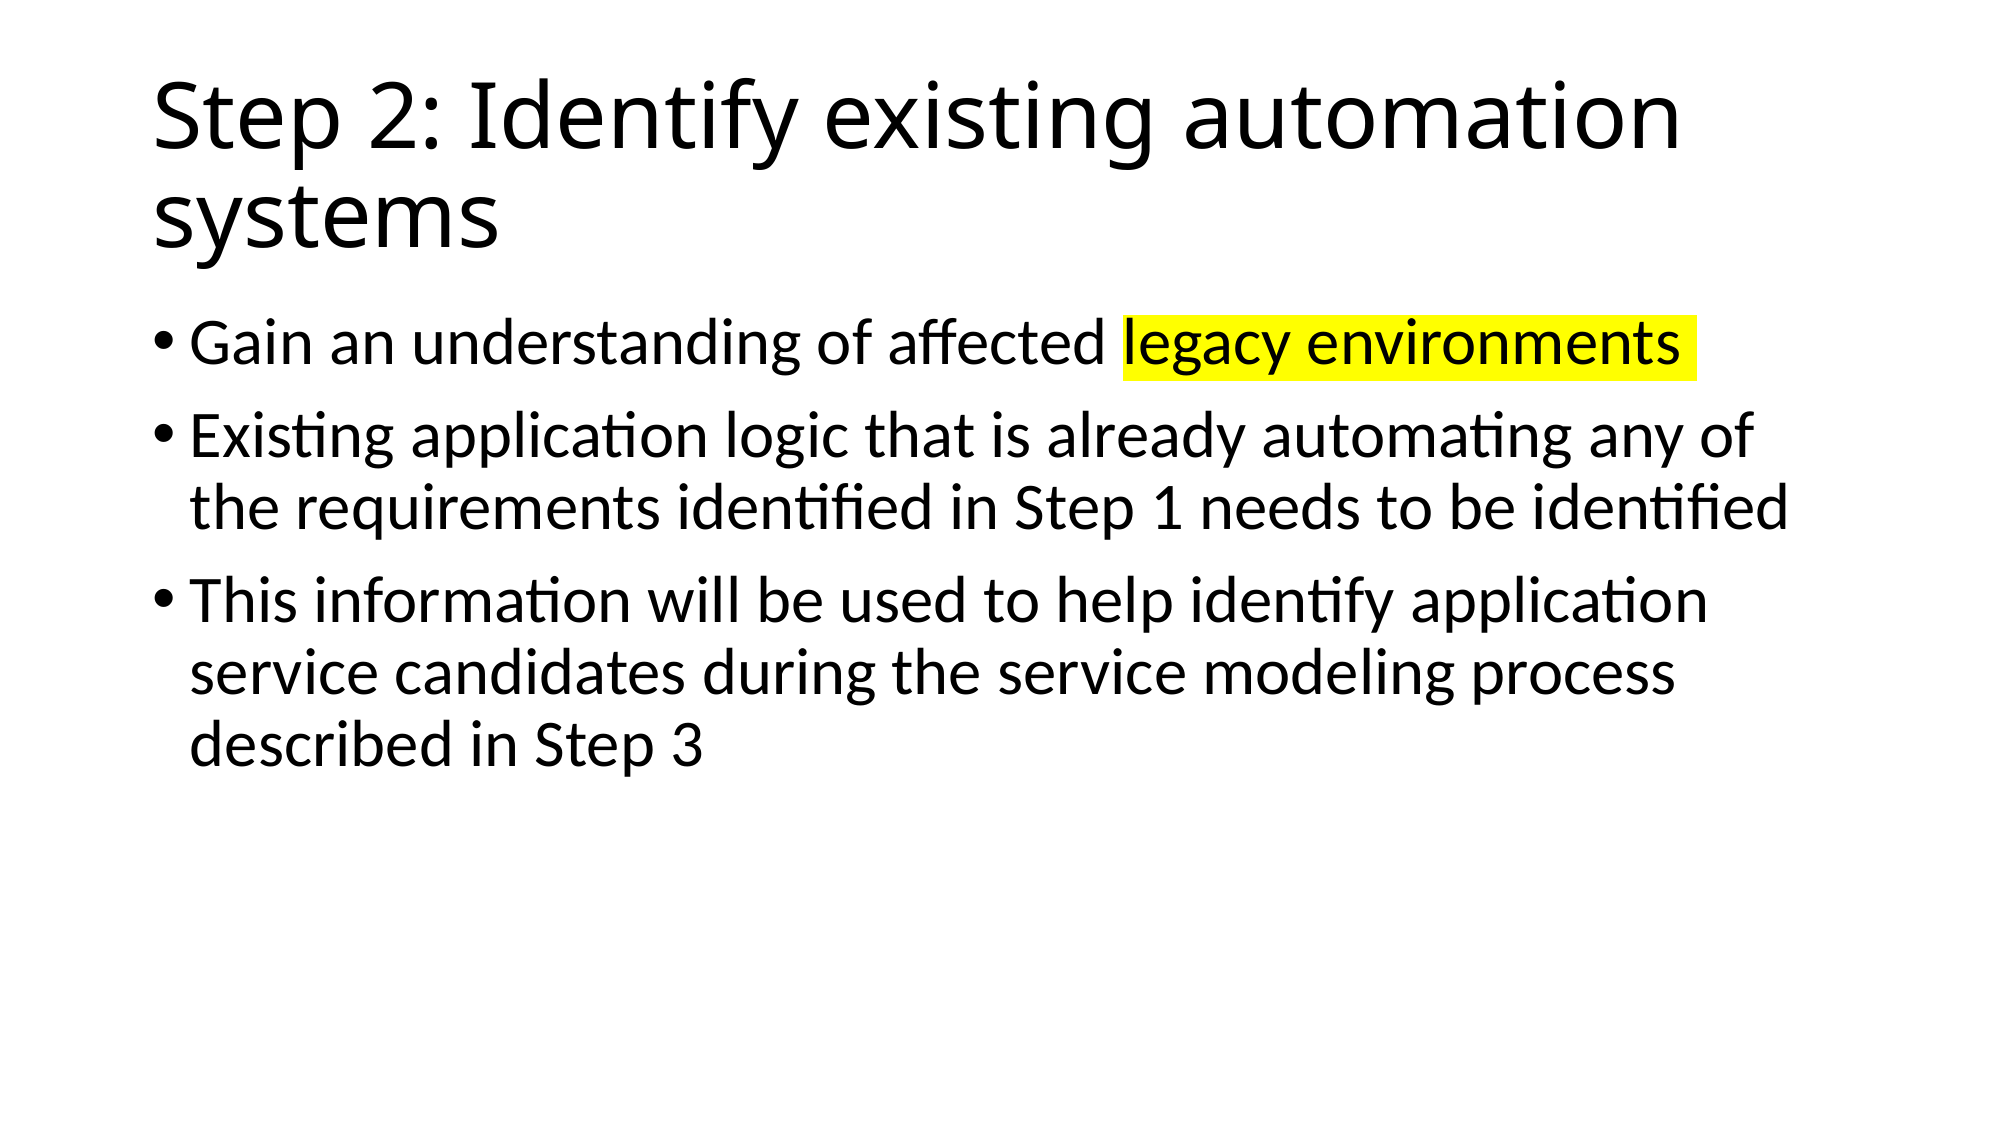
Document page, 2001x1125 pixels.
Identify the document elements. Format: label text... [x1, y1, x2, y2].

title Step 2: Identify existing automation systems [137, 59, 1863, 278]
list Gain an understanding of affected legacy environments Existing application logic that is already automating any of the requirements identified in Step 1 needs to be identified This information will be used to help identify application service candidates during the service modeling process described in Step 3 [137, 299, 1863, 1014]
